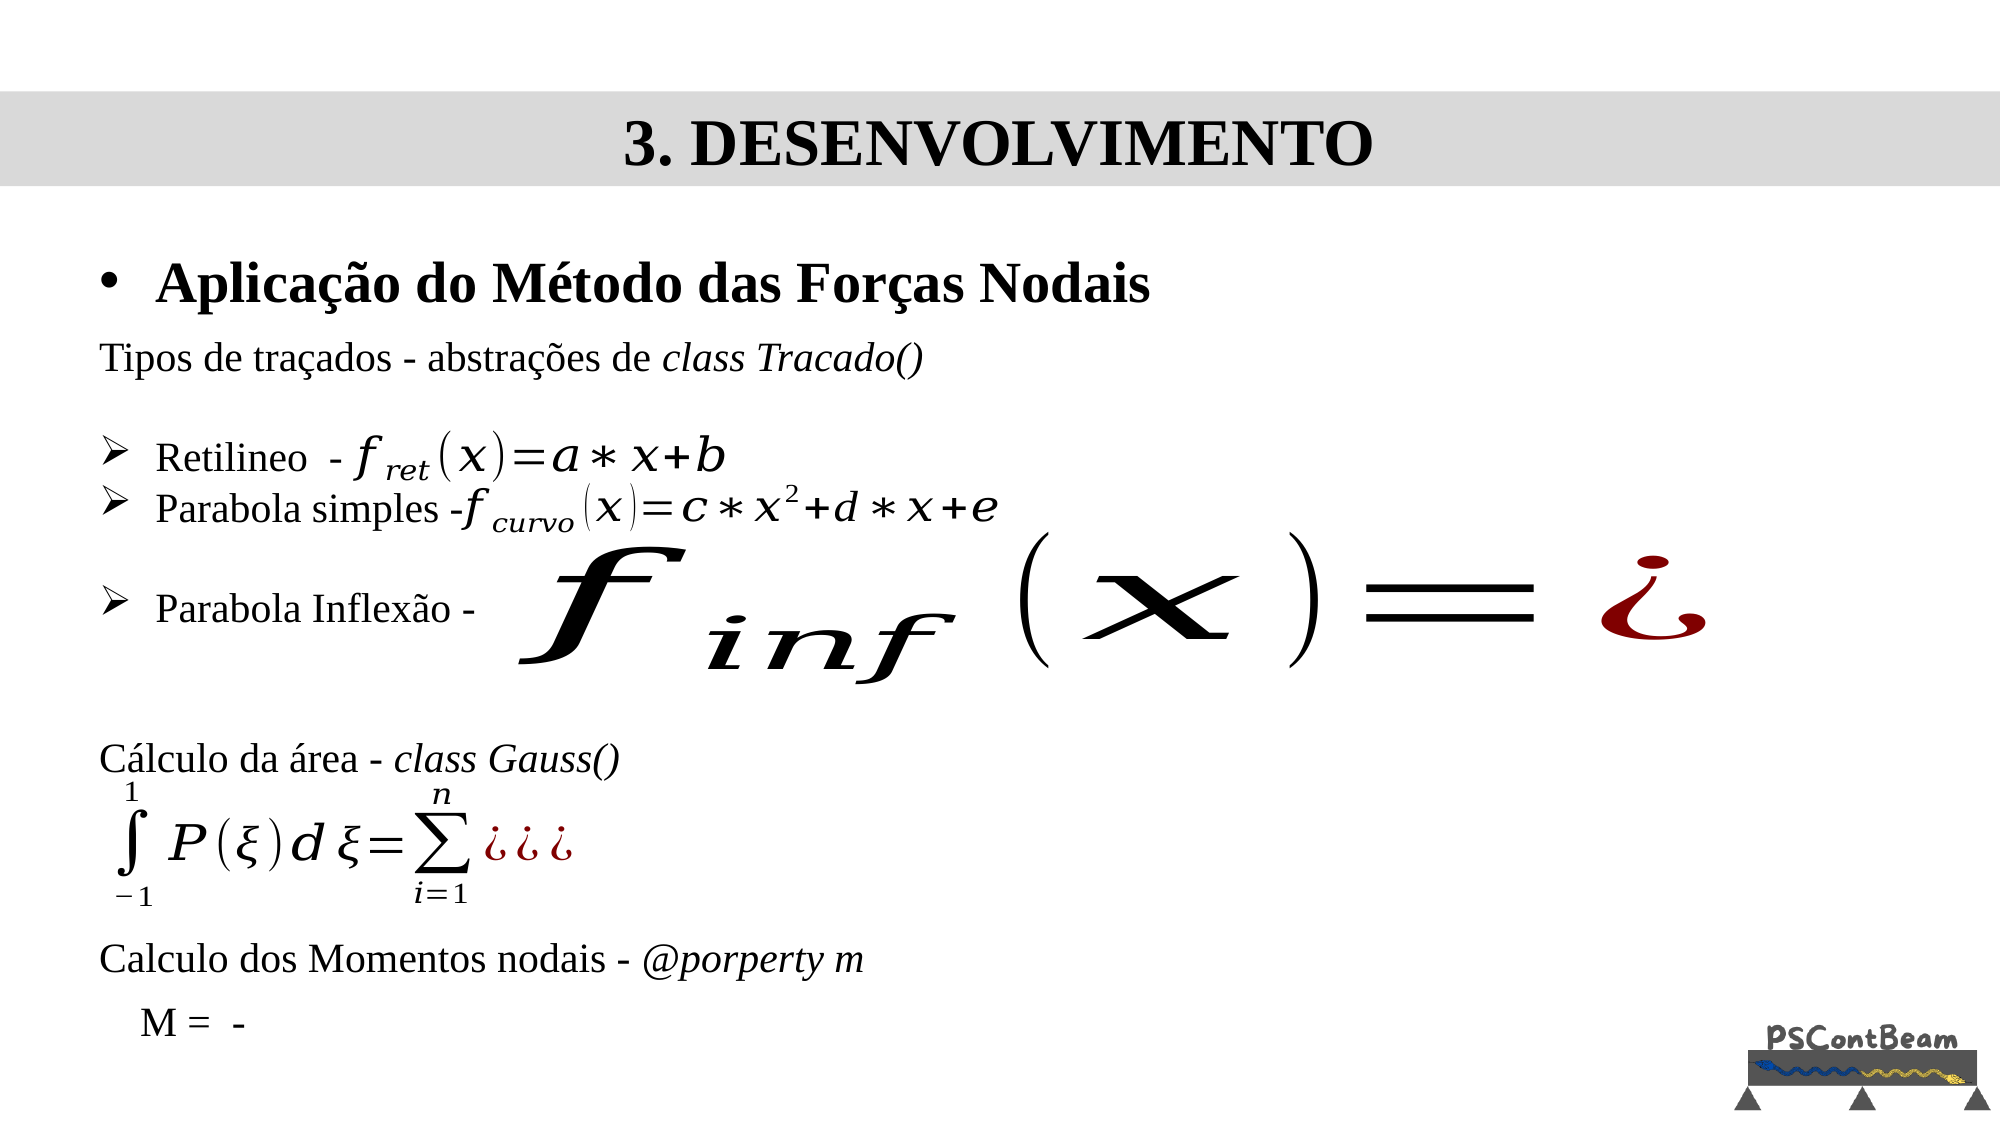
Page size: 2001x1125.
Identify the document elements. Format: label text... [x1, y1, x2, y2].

picture [1718, 1016, 2000, 1125]
text_box Aplicação do Método das Forças Nodais [84, 236, 1904, 322]
text_box 3. DESENVOLVIMENTO [0, 91, 2000, 187]
text_box Tipos de traçados - abstrações de class Tracado() Retilineo - Parabola simples - Parabola Inflexão - Cálculo da área - class Gauss() Calculo dos Momentos nodais - @porperty m [84, 322, 1904, 988]
